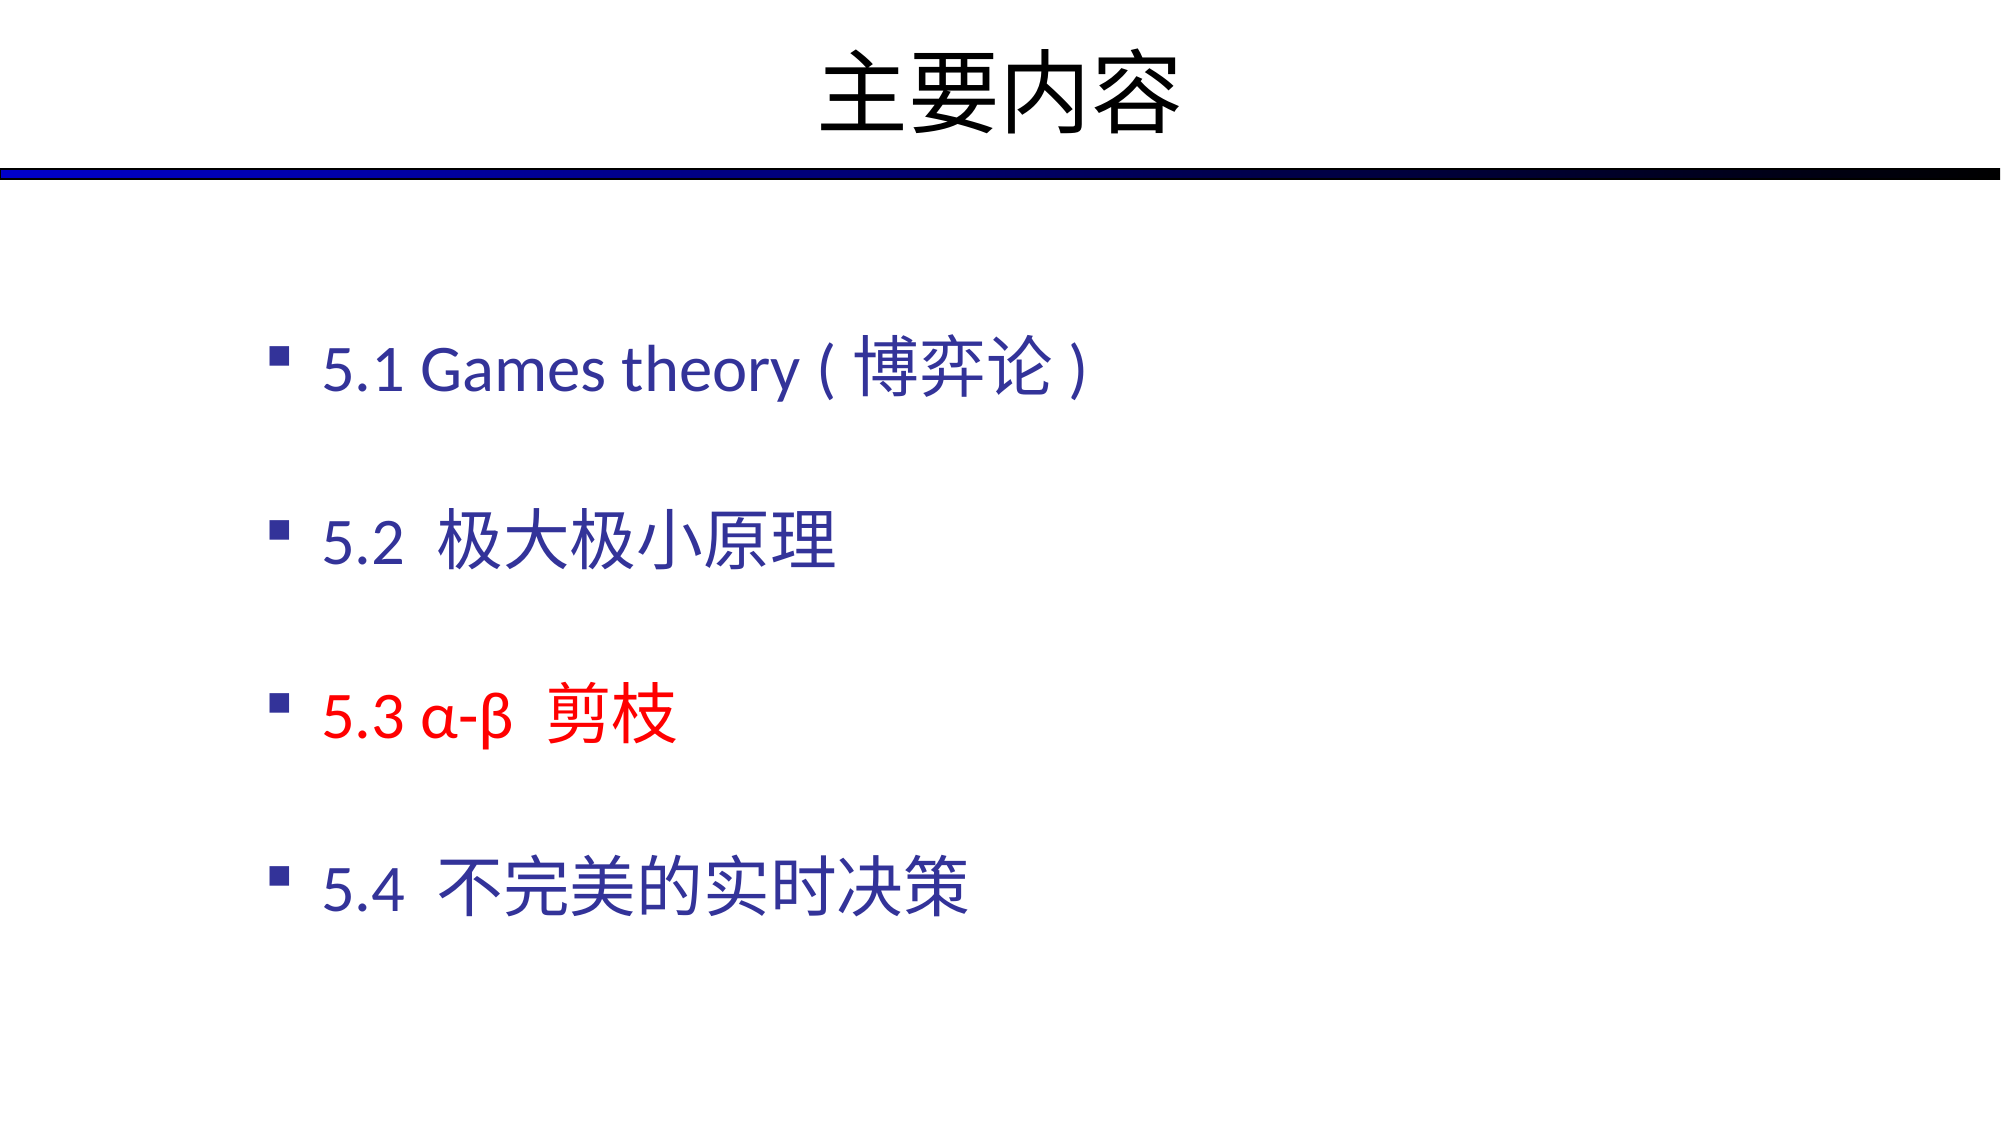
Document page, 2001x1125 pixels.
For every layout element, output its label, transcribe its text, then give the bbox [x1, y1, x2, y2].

list 5.1 Games theory (博弈论) 5.2 极大极小原理 5.3 α-β 剪枝 5.4 不完美的实时决策 [249, 237, 1635, 663]
title 主要内容 [0, 0, 2000, 184]
